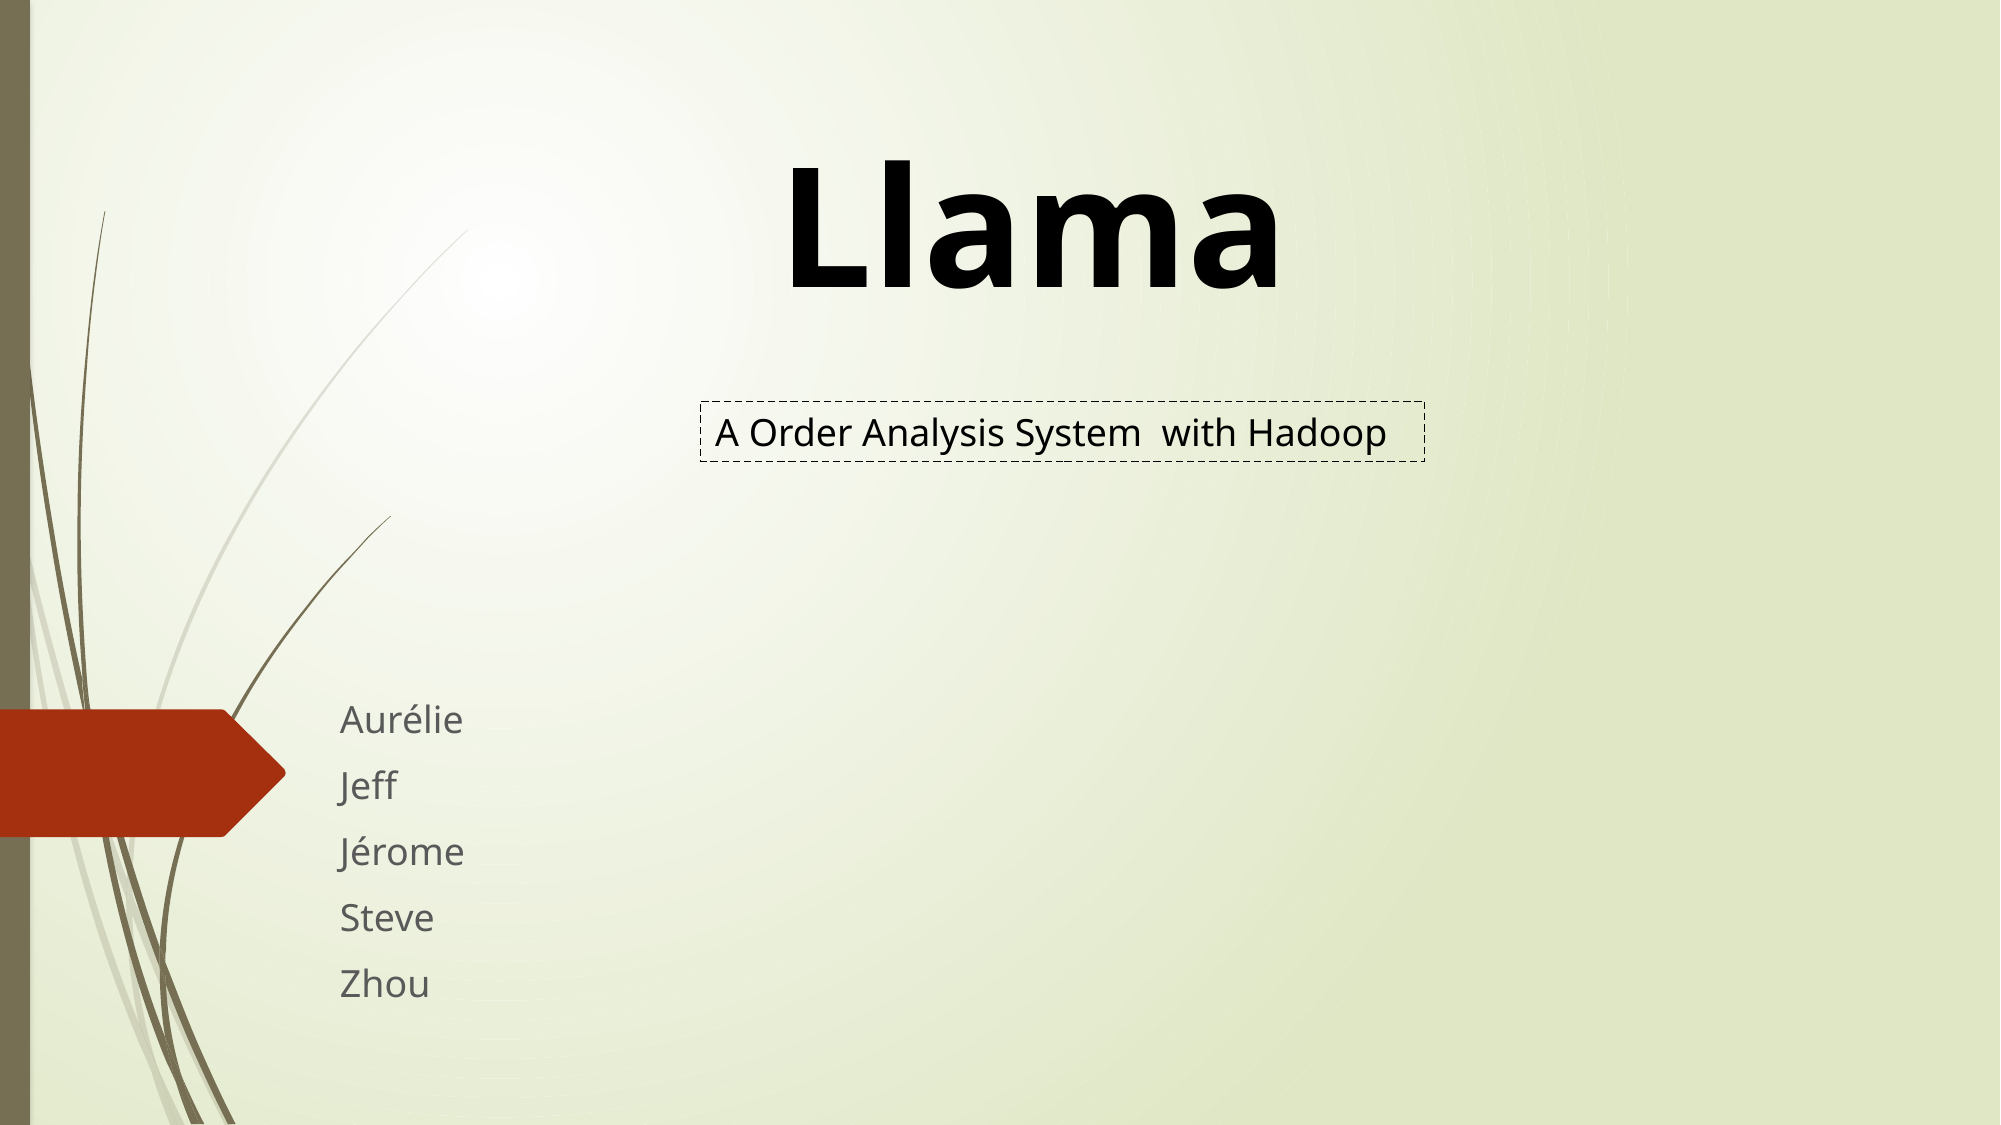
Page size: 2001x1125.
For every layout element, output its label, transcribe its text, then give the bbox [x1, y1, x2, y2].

text_box Aurélie Jeff Jérome Steve Zhou [324, 688, 1675, 1022]
text_box Llama [763, 113, 1425, 399]
text_box A Order Analysis System with Hadoop [700, 401, 1425, 462]
